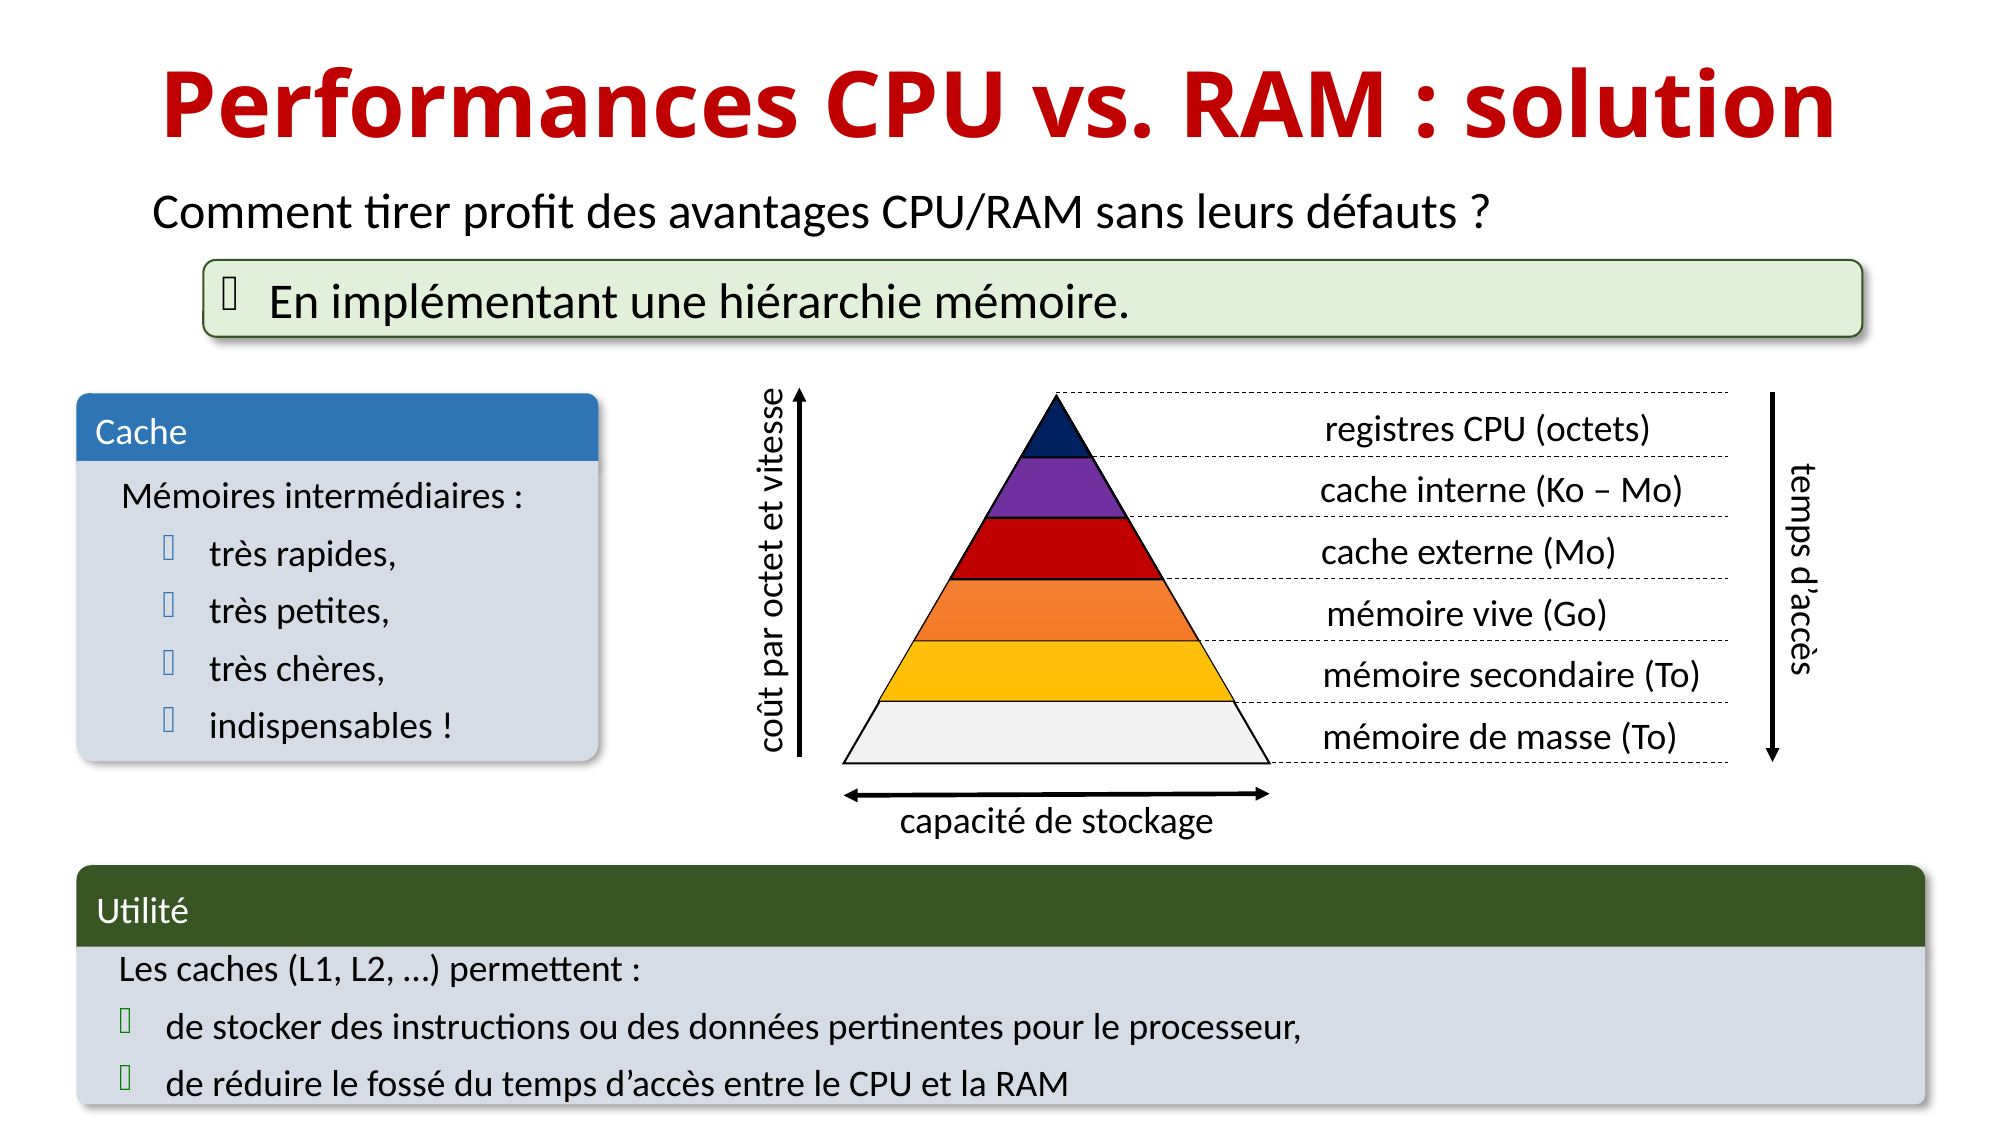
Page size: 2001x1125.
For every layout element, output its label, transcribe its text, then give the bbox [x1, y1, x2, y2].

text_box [77, 866, 1925, 1104]
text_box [77, 394, 598, 761]
text_box temps d’accès [1776, 448, 1837, 692]
text_box coût par octet et vitesse [737, 372, 798, 769]
text_box capacité de stockage [885, 789, 1230, 793]
text_box capacité de stockage [885, 796, 1230, 849]
text_box En implémentant une hiérarchie mémoire. [202, 258, 1864, 338]
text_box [843, 396, 1270, 764]
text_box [1055, 392, 1729, 763]
list Comment tirer profit des avantages CPU/RAM sans leurs défauts ? [137, 177, 1863, 863]
title Performances CPU vs. RAM : solution [137, 0, 1863, 177]
